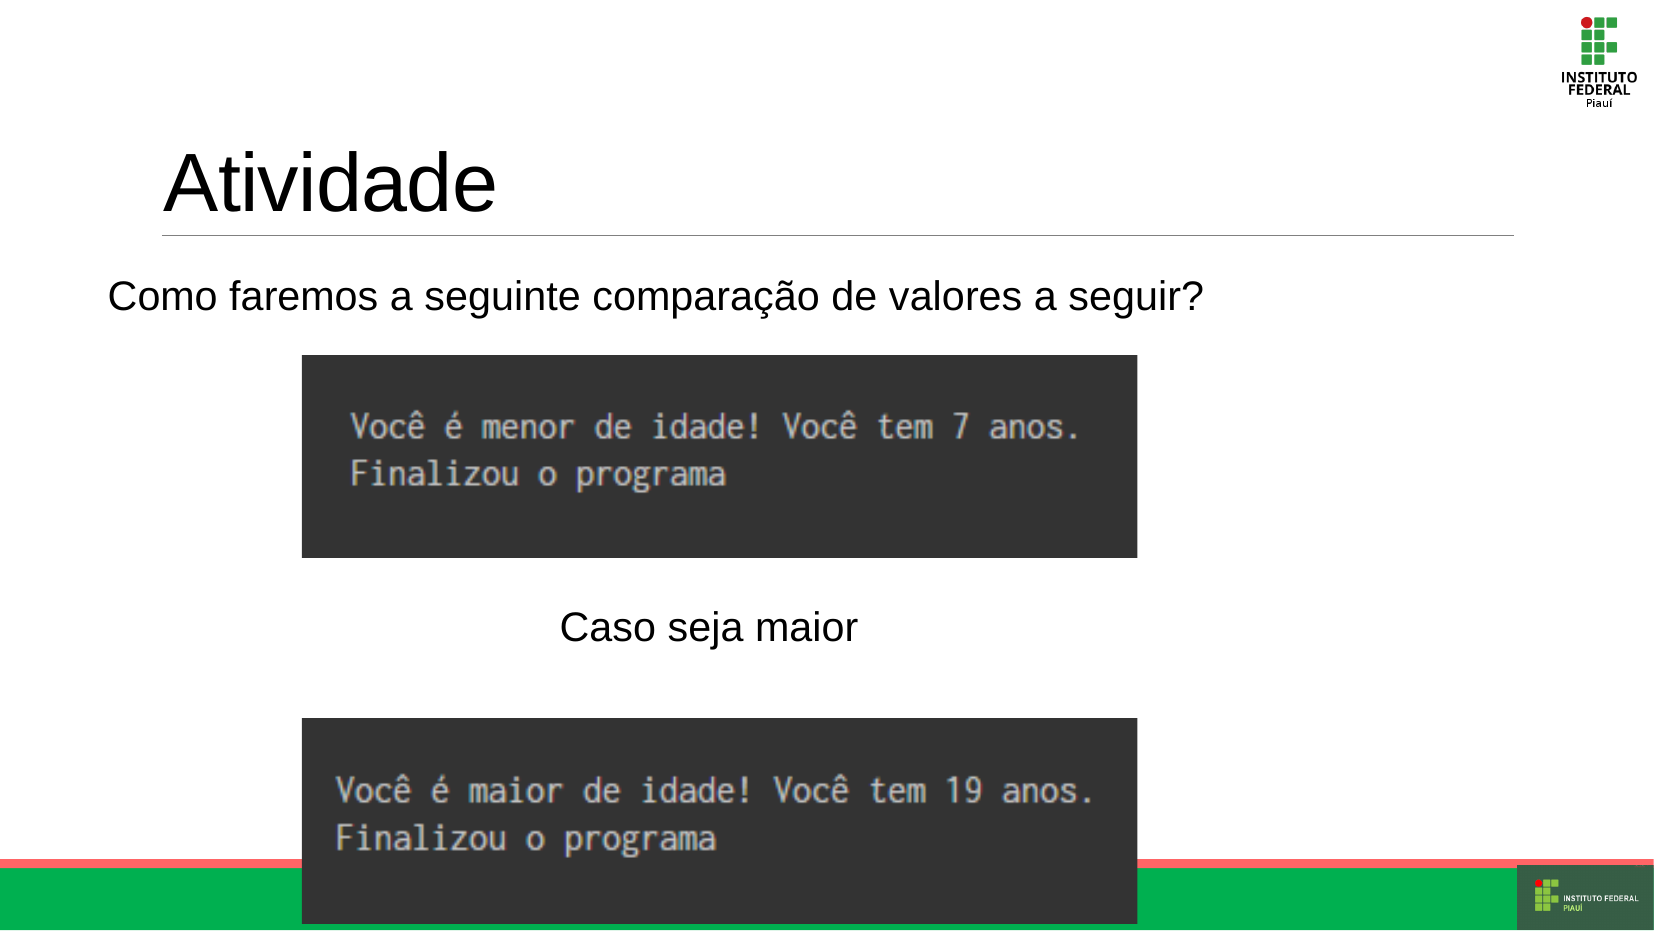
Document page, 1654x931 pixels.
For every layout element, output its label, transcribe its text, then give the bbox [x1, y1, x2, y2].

picture [1544, 15, 1654, 109]
picture [301, 718, 1138, 925]
picture [301, 354, 1138, 559]
title Atividade [148, 38, 1513, 236]
picture [1517, 865, 1654, 930]
list Como faremos a seguinte comparação de valores a seguir? [107, 267, 1558, 395]
text_box Caso seja maior [559, 597, 1179, 694]
